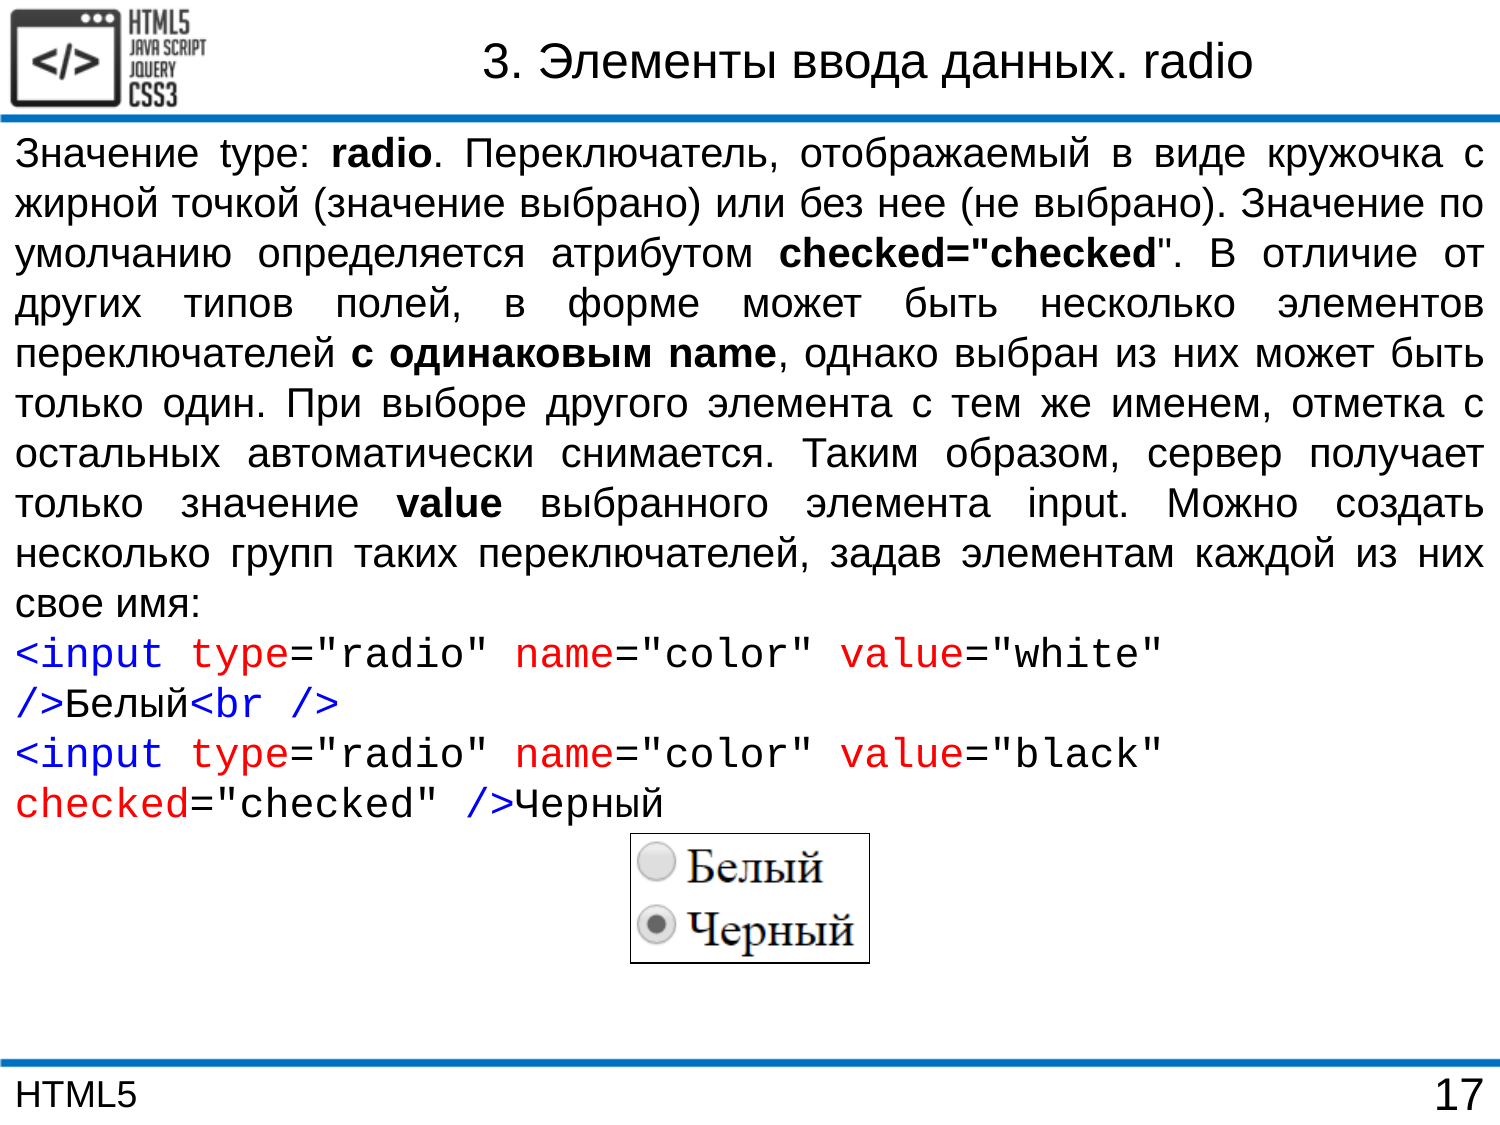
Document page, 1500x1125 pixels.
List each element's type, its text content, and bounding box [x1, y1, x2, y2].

text_box HTML5 [0, 1062, 1382, 1123]
picture [0, 0, 236, 118]
text_box Значение type: radio. Переключатель, отображаемый в виде кружочка с жирной точкой (значение выбрано) или без нее (не выбрано). Значение по умолчанию определяется атрибутом checked="checked". В отличие от других типов полей, в форме может быть несколько элементов переключателей с одинаковым name, однако выбран из них может быть только один. При выборе другого элемента с тем же именем, отметка с остальных автоматически снимается. Таким образом, сервер получает только значение value выбранного элемента input. Можно создать несколько групп таких переключателей, задав элементам каждой из них свое имя: <input type="radio" name="color" value="white" />Белый<br /> <input type="radio" name="color" value="black" checked="checked" />Черный [0, 118, 1500, 834]
picture [0, 833, 1500, 1062]
slide_number 17 [1382, 1062, 1500, 1123]
text_box 3. Элементы ввода данных. radio [236, 0, 1500, 118]
